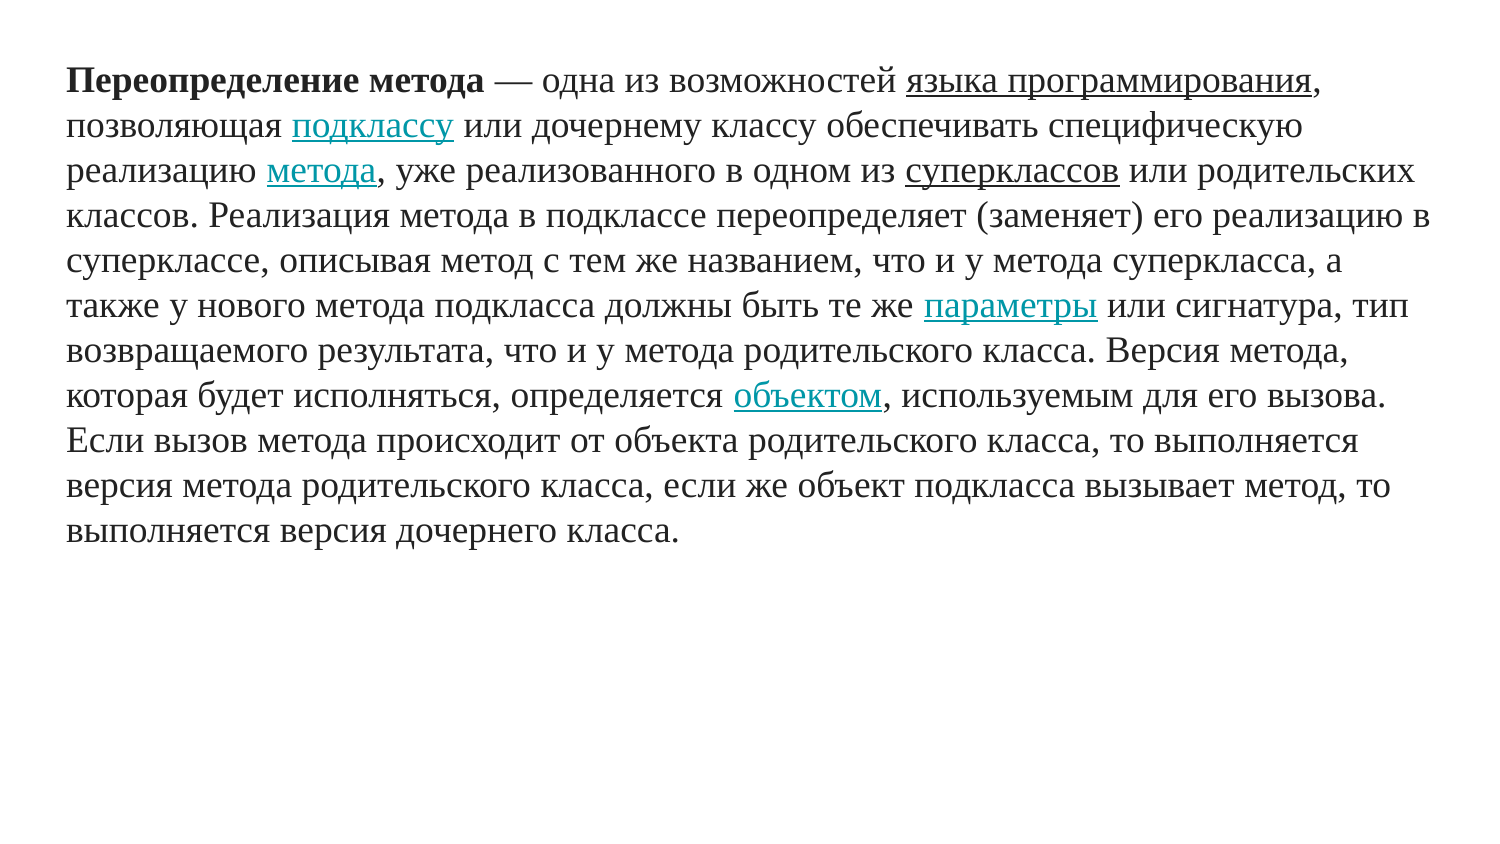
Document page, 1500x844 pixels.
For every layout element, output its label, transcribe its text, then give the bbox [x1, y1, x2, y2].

subtitle Переопределение метода — одна из возможностей языка программирования, позволяющая подклассу или дочернему классу обеспечивать специфическую реализацию метода, уже реализованного в одном из суперклассов или родительских классов. Реализация метода в подклассе переопределяет (заменяет) его реализацию в суперклассе, описывая метод с тем же названием, что и у метода суперкласса, а также у нового метода подкласса должны быть те же параметры или сигнатура, тип возвращаемого результата, что и у метода родительского класса. Версия метода, которая будет исполняться, определяется объектом, используемым для его вызова. Если вызов метода происходит от объекта родительского класса, то выполняется версия метода родительского класса, если же объект подкласса вызывает метод, то выполняется версия дочернего класса. [51, 40, 1449, 595]
